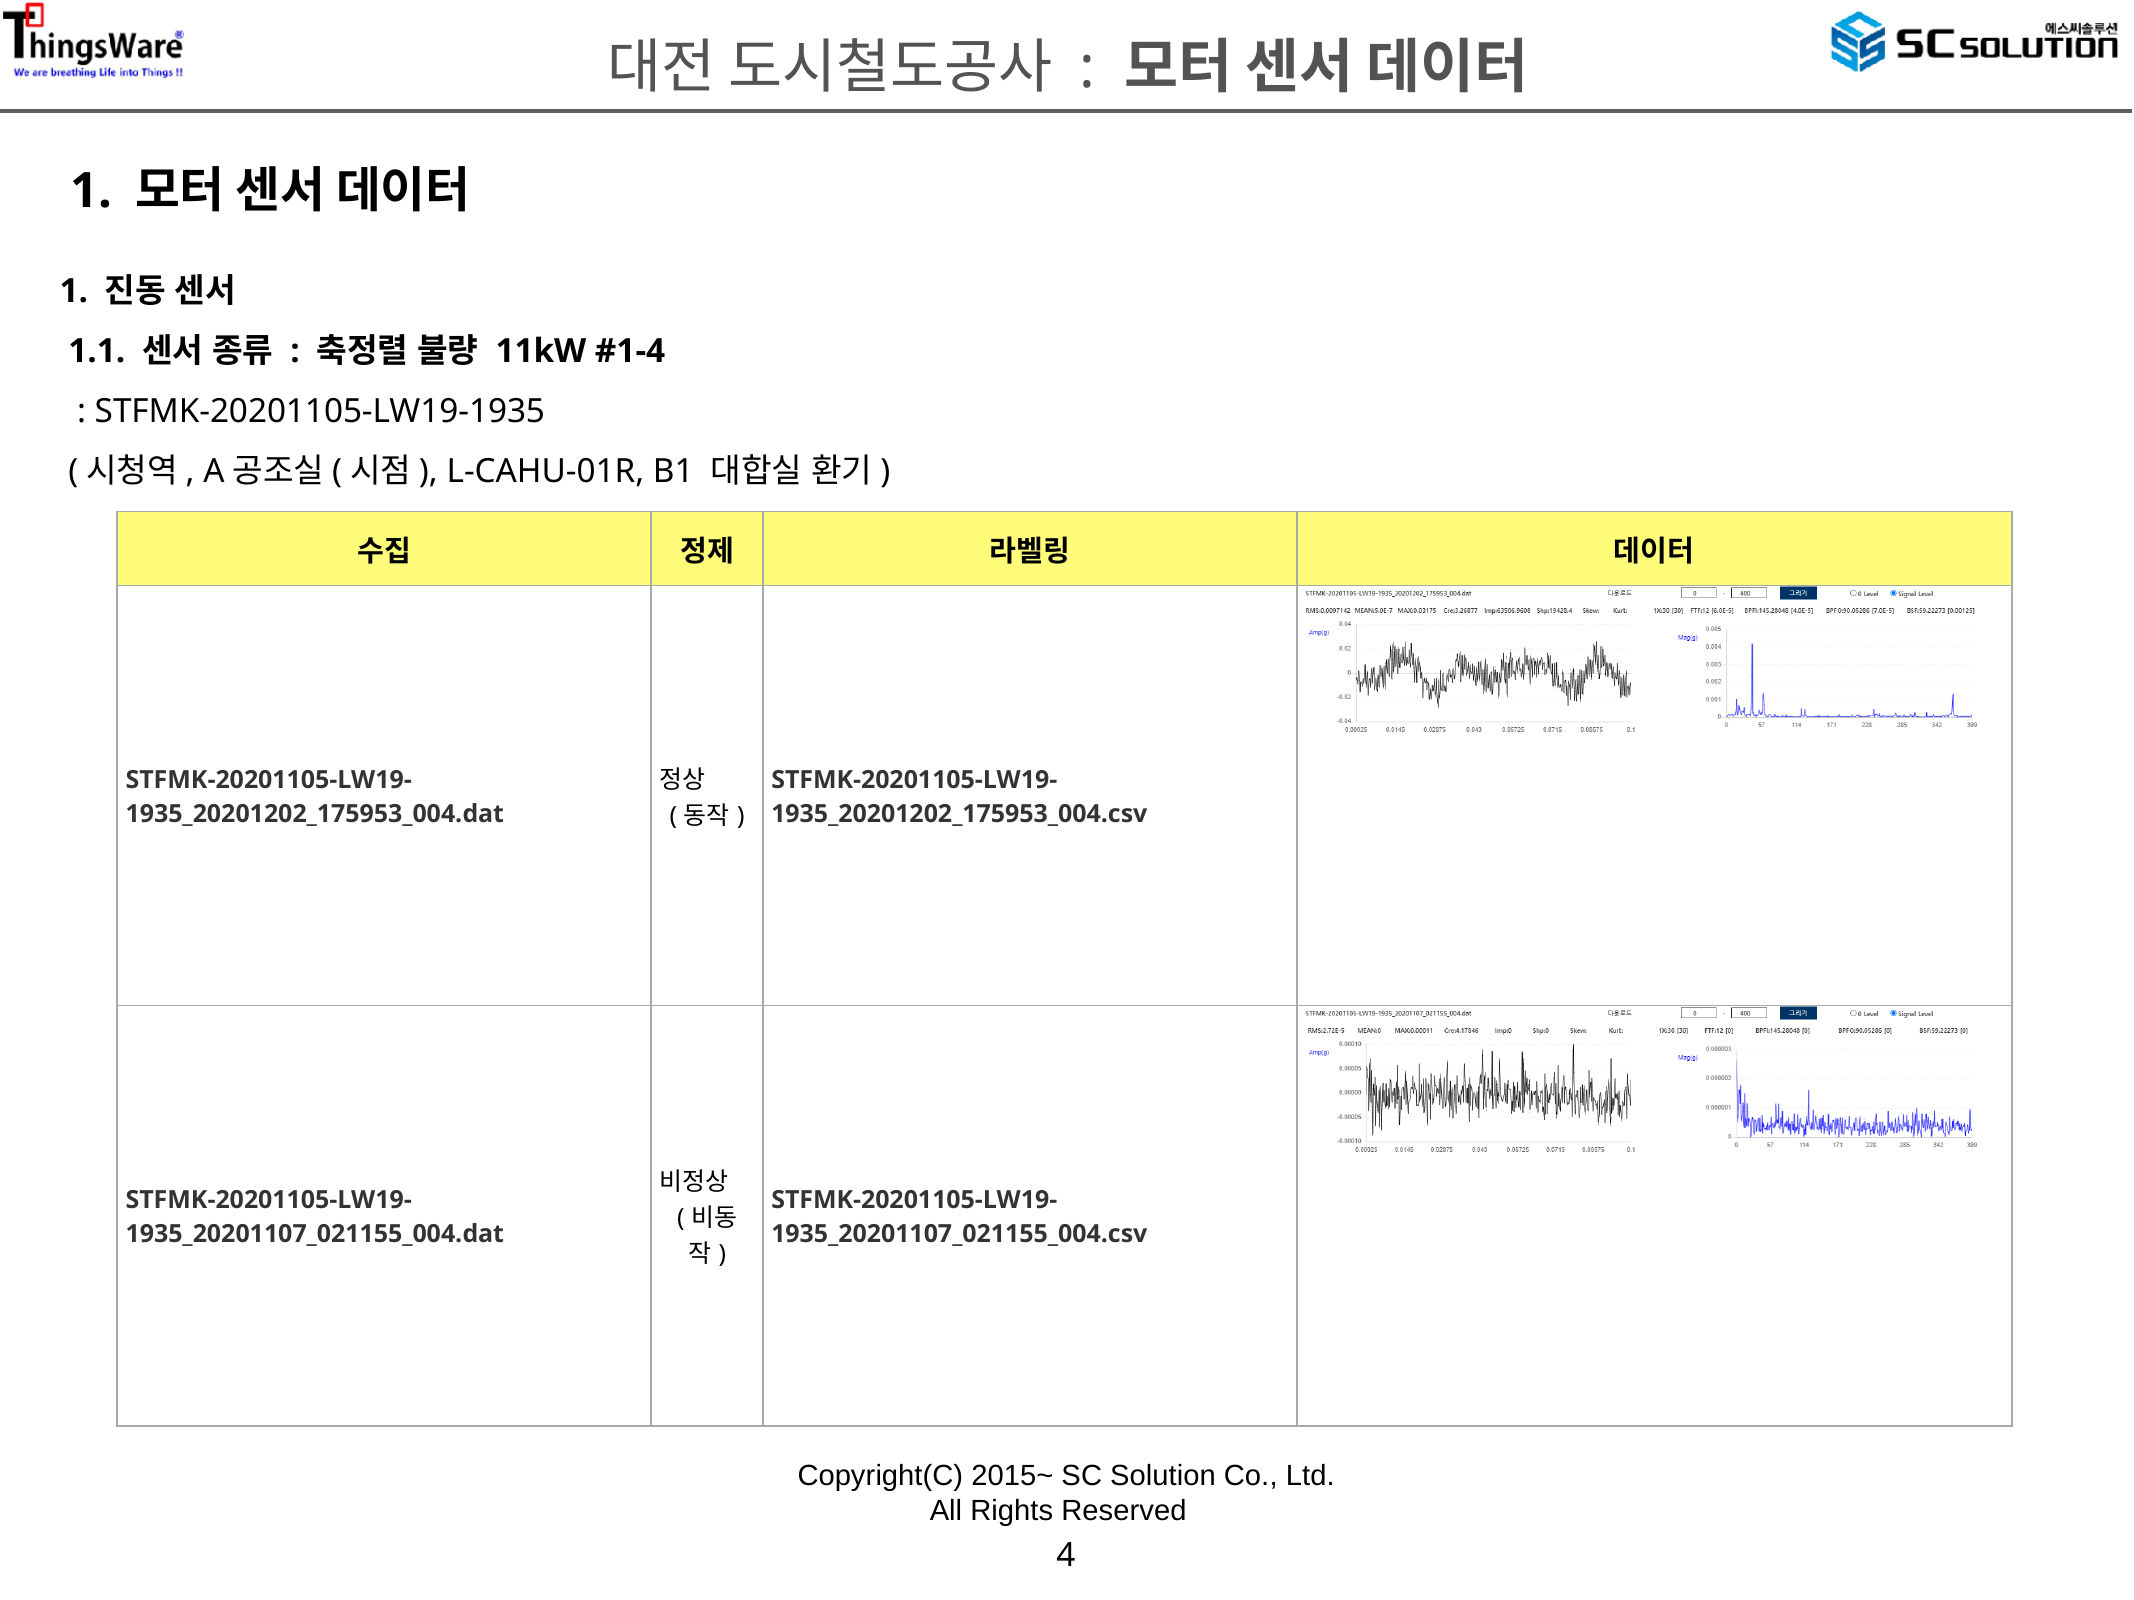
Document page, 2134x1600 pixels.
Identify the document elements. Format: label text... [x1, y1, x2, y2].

table_cell 비정상 (비동작) [652, 1006, 762, 1425]
table_header 정제 [652, 512, 762, 585]
table_header 수집 [118, 512, 650, 585]
table_cell STFMK-20201105-LW19-1935_20201202_175953_004.csv [764, 586, 1296, 1005]
picture [0, 0, 191, 84]
table_cell STFMK-20201105-LW19-1935_20201107_021155_004.dat [118, 1006, 650, 1425]
table_header 데이터 [1298, 512, 2011, 585]
table_cell STFMK-20201105-LW19-1935_20201202_175953_004.dat [118, 586, 650, 1005]
table_header 라벨링 [764, 512, 1296, 585]
table_cell STFMK-20201105-LW19-1935_20201107_021155_004.csv [764, 1006, 1296, 1425]
table_cell 정상 (동작) [652, 586, 762, 1005]
picture [1812, 0, 2134, 84]
text_box Copyright(C) 2015~ SC Solution Co., Ltd. All Rights Reserved [789, 1447, 1344, 1535]
text_box 1. 진동 센서 1.1. 센서 종류 : 축정렬 불량 11kW #1-4 : STFMK-20201105-LW19-1935 (시청역, A공조실(시점), L-CAHU-01R, B1 대합실 환기) [51, 240, 899, 497]
slide_number 4 [1046, 1535, 1086, 1579]
table_cell [1298, 1006, 2011, 1425]
text_box 1. 모터 센서 데이터 [0, 138, 2134, 226]
table_cell [1298, 586, 2011, 1005]
title 대전 도시철도공사 : 모터 센서 데이터 [0, 20, 2134, 109]
